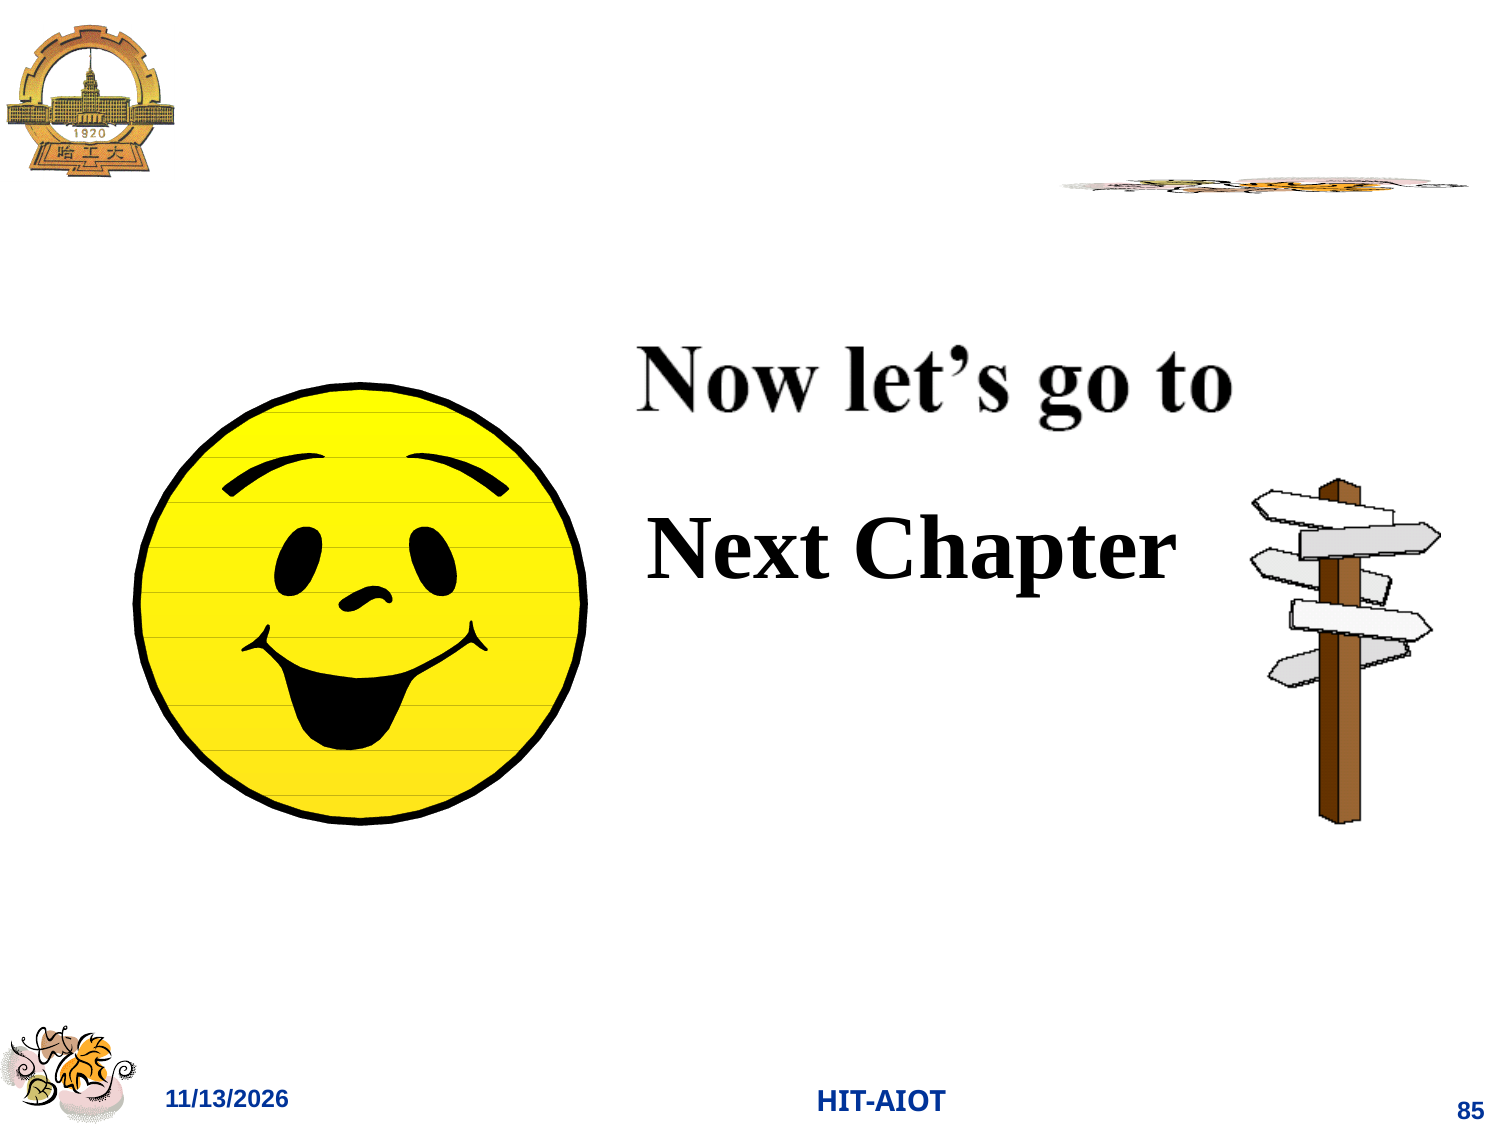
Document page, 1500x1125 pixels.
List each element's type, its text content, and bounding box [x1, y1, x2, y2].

picture [0, 24, 175, 182]
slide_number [149, 1074, 413, 1125]
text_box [129, 379, 591, 829]
footer HIT-AIOT [524, 1074, 1238, 1125]
slide_number 85 [1437, 1087, 1500, 1125]
picture [619, 314, 1442, 837]
